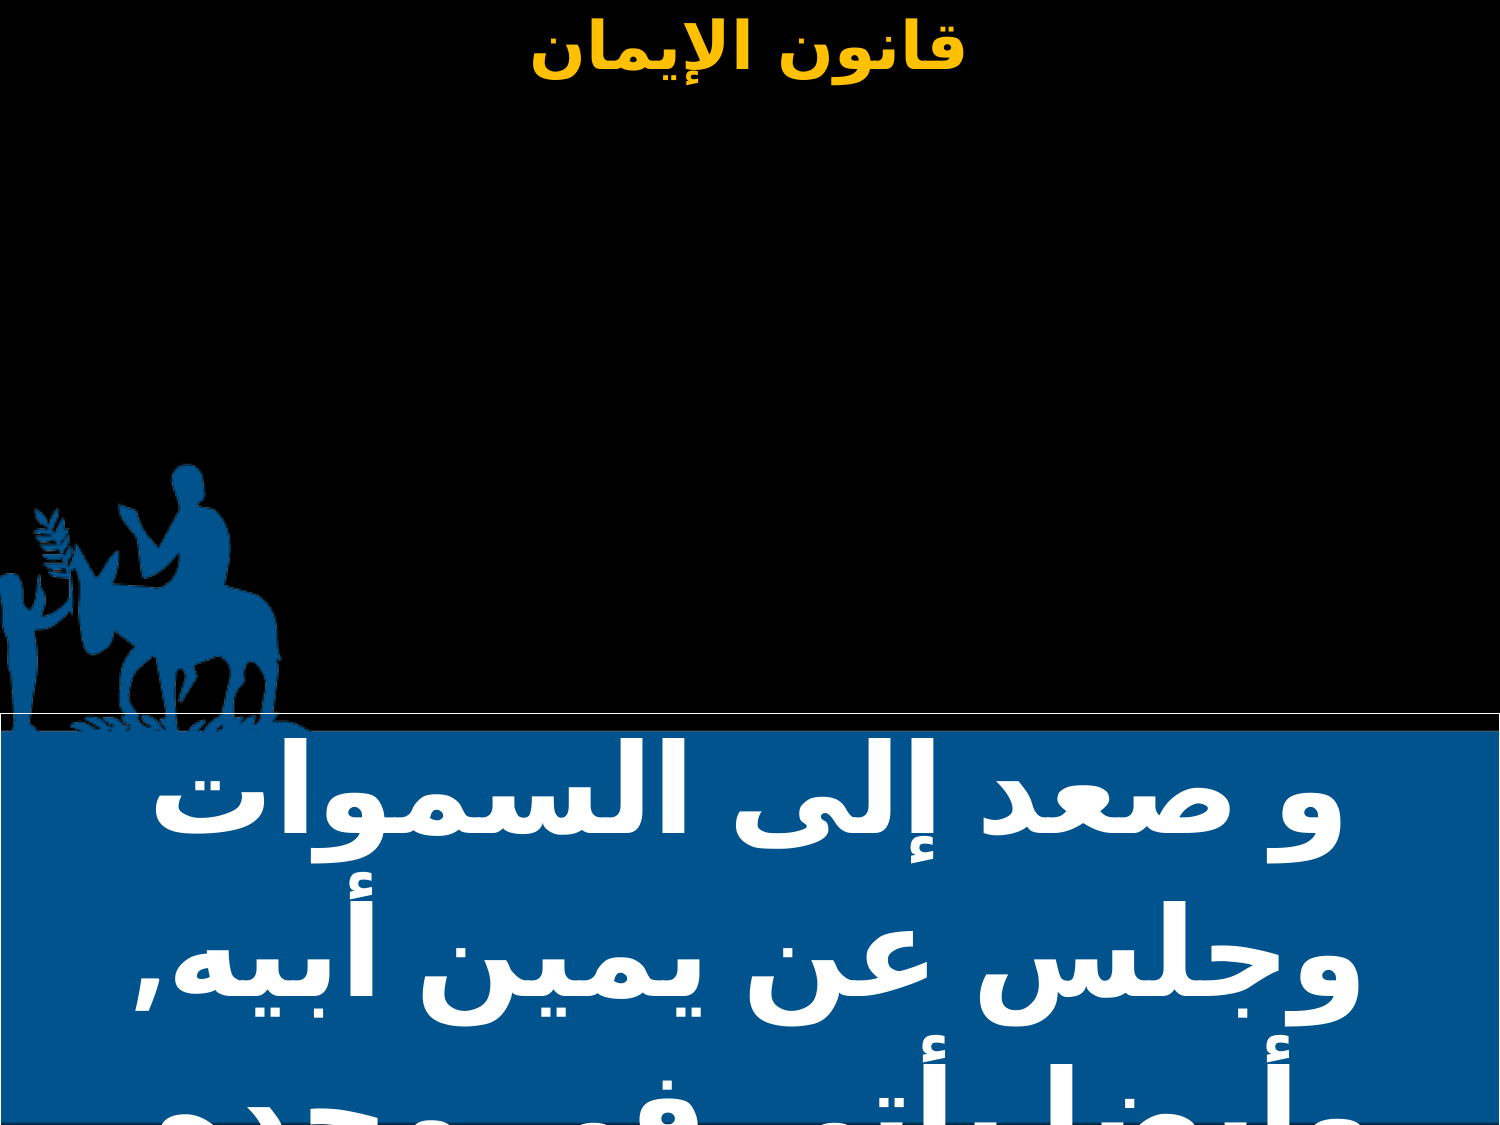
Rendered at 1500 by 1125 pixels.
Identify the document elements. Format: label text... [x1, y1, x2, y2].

table_header و صعد إلى السموات وجلس عن يمين أبيه, وأيضا يأتي فى مجده [1, 714, 1499, 1125]
picture [0, 338, 1500, 713]
